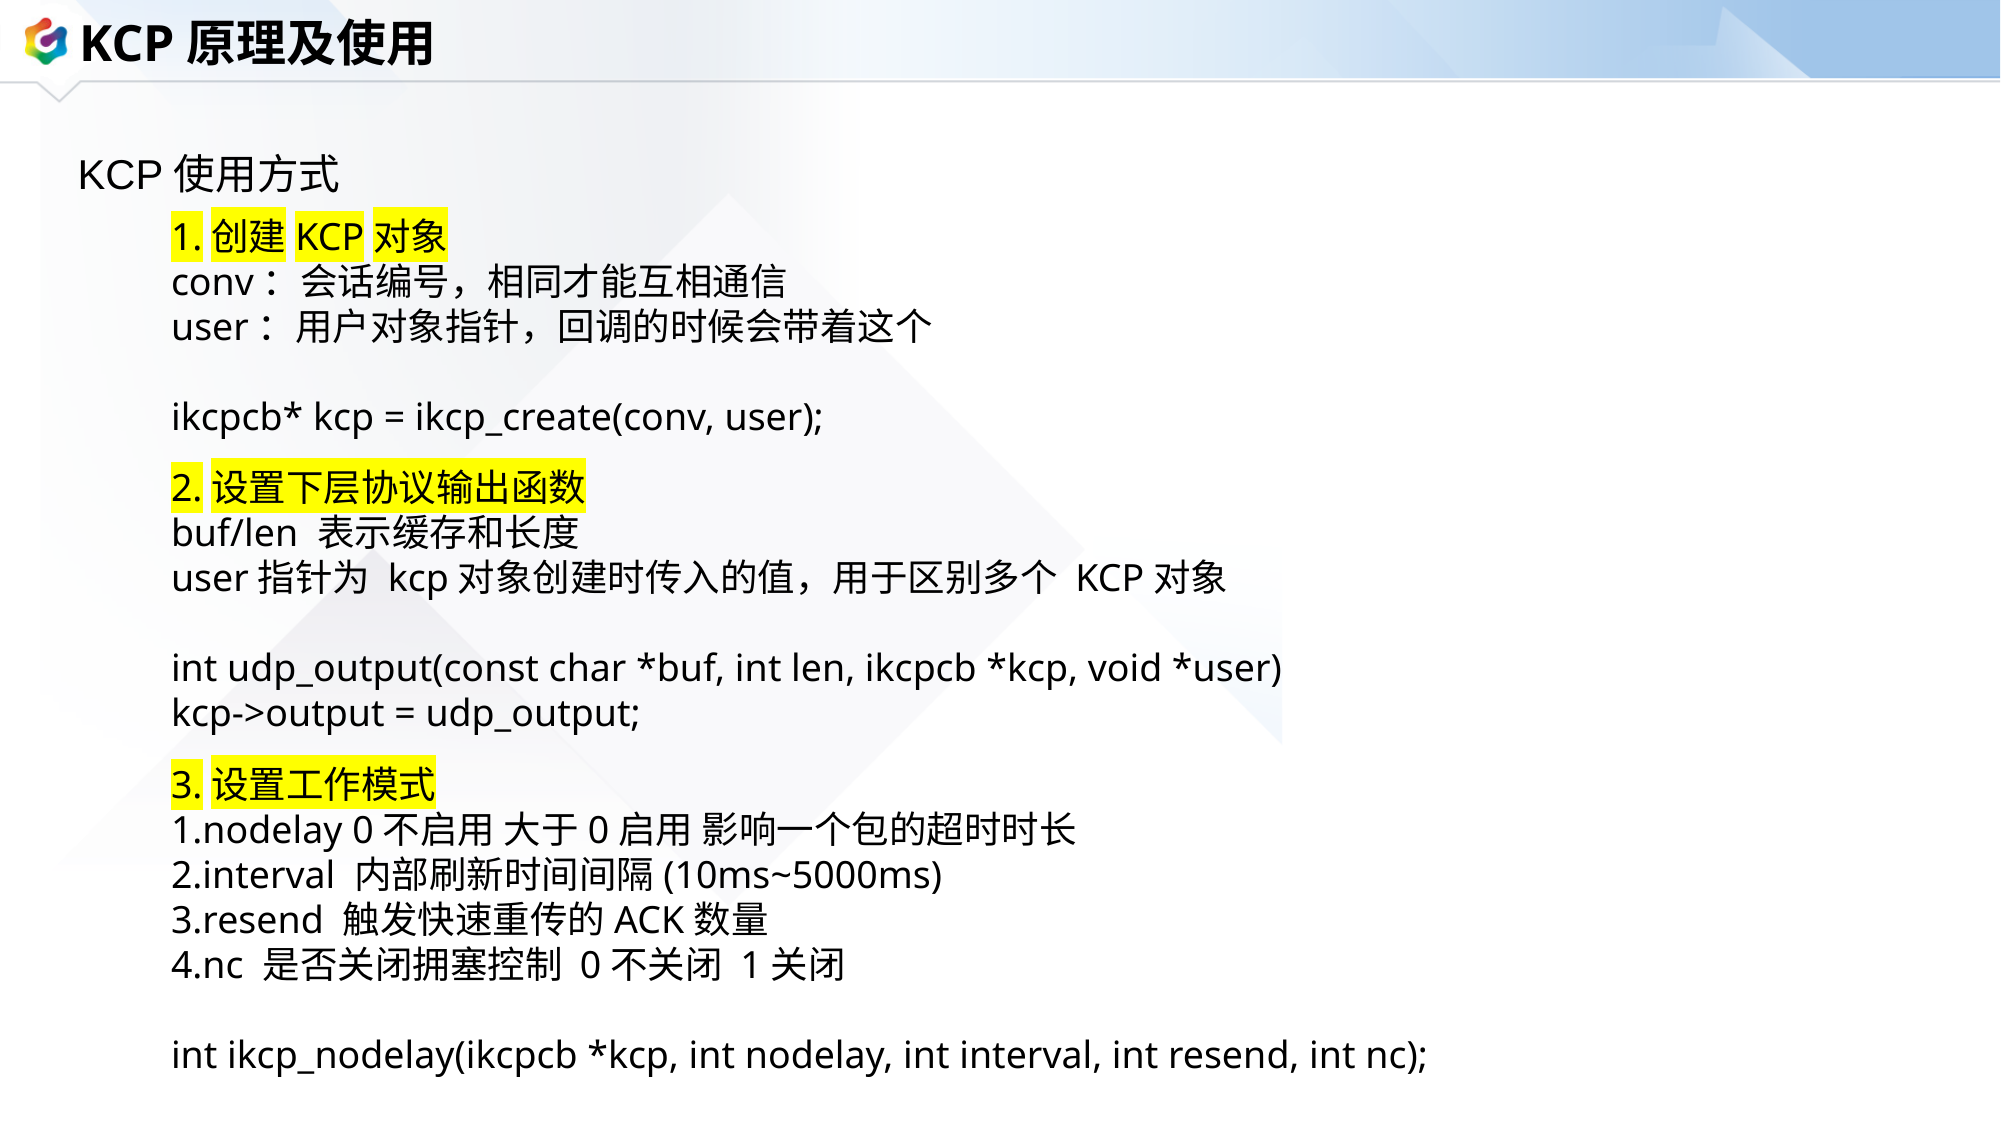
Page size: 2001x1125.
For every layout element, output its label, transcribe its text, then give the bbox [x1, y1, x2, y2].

text_box 2.设置下层协议输出函数 buf/len 表示缓存和长度 user指针为 kcp对象创建时传入的值，用于区别多个 KCP对象 int udp_output(const char *buf, int len, ikcpcb *kcp, void *user) kcp->output = udp_output; [156, 457, 1463, 742]
text_box 3.设置工作模式 1.nodelay 0不启用 大于0启用 影响一个包的超时时长 2.interval 内部刷新时间间隔(10ms~5000ms) 3.resend 触发快速重传的ACK数量 4.nc 是否关闭拥塞控制 0不关闭 1关闭 int ikcp_nodelay(ikcpcb *kcp, int nodelay, int interval, int resend, int nc); [156, 753, 1807, 1084]
picture [0, 0, 2001, 1125]
text_box 1.创建KCP对象 conv：会话编号，相同才能互相通信 user：用户对象指针，回调的时候会带着这个 ikcpcb* kcp = ikcp_create(conv, user); [156, 205, 1050, 446]
text_box KCP使用方式 [62, 140, 356, 206]
text_box KCP原理及使用 [64, 11, 452, 80]
